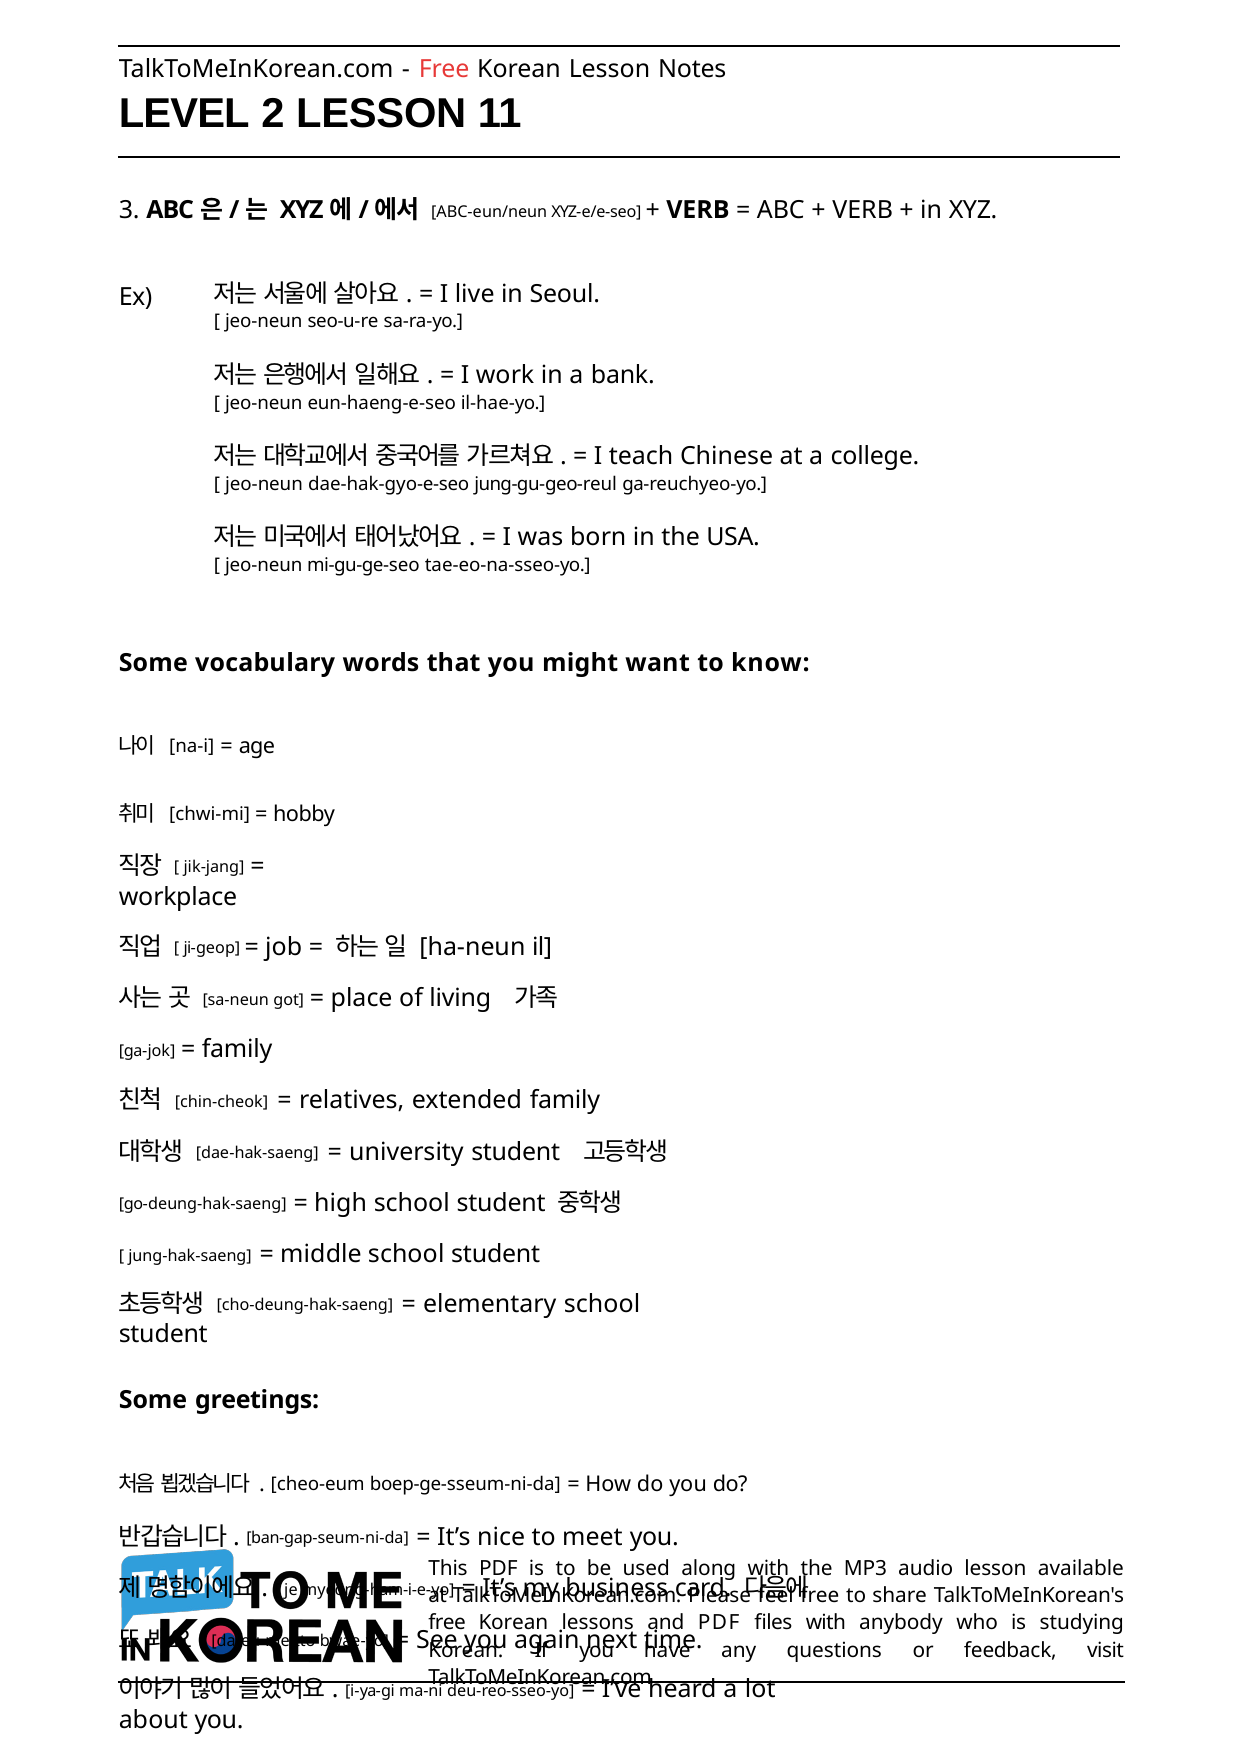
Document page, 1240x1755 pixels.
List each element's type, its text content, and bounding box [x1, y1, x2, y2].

text_box 저는 서울에 살아요. = I live in Seoul. [ jeo-neun seo-u-re sa-ra-yo.] [211, 272, 614, 332]
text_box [117, 1546, 1126, 1684]
text_box Some vocabulary words that you might want to know: 나이 [na-i] = age 취미 [chwi-mi] = hobby 직장 [ jik-jang] = workplace 직업 [ ji-geop] = job = 하는 일 [ha-neun il] 사는 곳 [sa-neun got] = place of living 가족 [ga-jok] = family 친척 [chin-cheok] = relatives, extended family 대학생 [dae-hak-saeng] = university student 고등학생 [go-deung-hak-saeng] = high school student 중학생 [ jung-hak-saeng] = middle school student 초등학생 [cho-deung-hak-saeng] = elementary school student Some greetings: 처음 뵙겠습니다. [cheo-eum boep-ge-sseum-ni-da] = How do you do? 반갑습니다. [ban-gap-seum-ni-da] = It’s nice to meet you. 제 명함이에요. [ je myeong-ham-i-e-yo] = It’s my business card. 다음에 또 봬요. [da-eu-me tto bwae-yo] = See you again next time. 이야기 많이 들었어요. [i-ya-gi ma-ni deu-reo-sseo-yo] = I’ve heard a lot about you. [106, 644, 969, 1734]
text_box Ex) [116, 278, 156, 311]
text_box 저는 은행에서 일해요. = I work in a bank. [ jeo-neun eun-haeng-e-seo il-hae-yo.] 저는 대학교에서 중국어를 가르쳐요. = I teach Chinese at a college. [ jeo-neun dae-hak-gyo-e-seo jung-gu-geo-reul ga-reuchyeo-yo.] 저는 미국에서 태어났어요. = I was born in the USA. [ jeo-neun mi-gu-ge-seo tae-eo-na-sseo-yo.] [211, 353, 944, 576]
text_box TalkToMeInKorean.com - Free Korean Lesson Notes LEVEL 2 LESSON 11 3. ABC은/는 XYZ에/에서 [ABC-eun/neun XYZ-e/e-seo] + VERB = ABC + VERB + in XYZ. [110, 49, 1008, 225]
